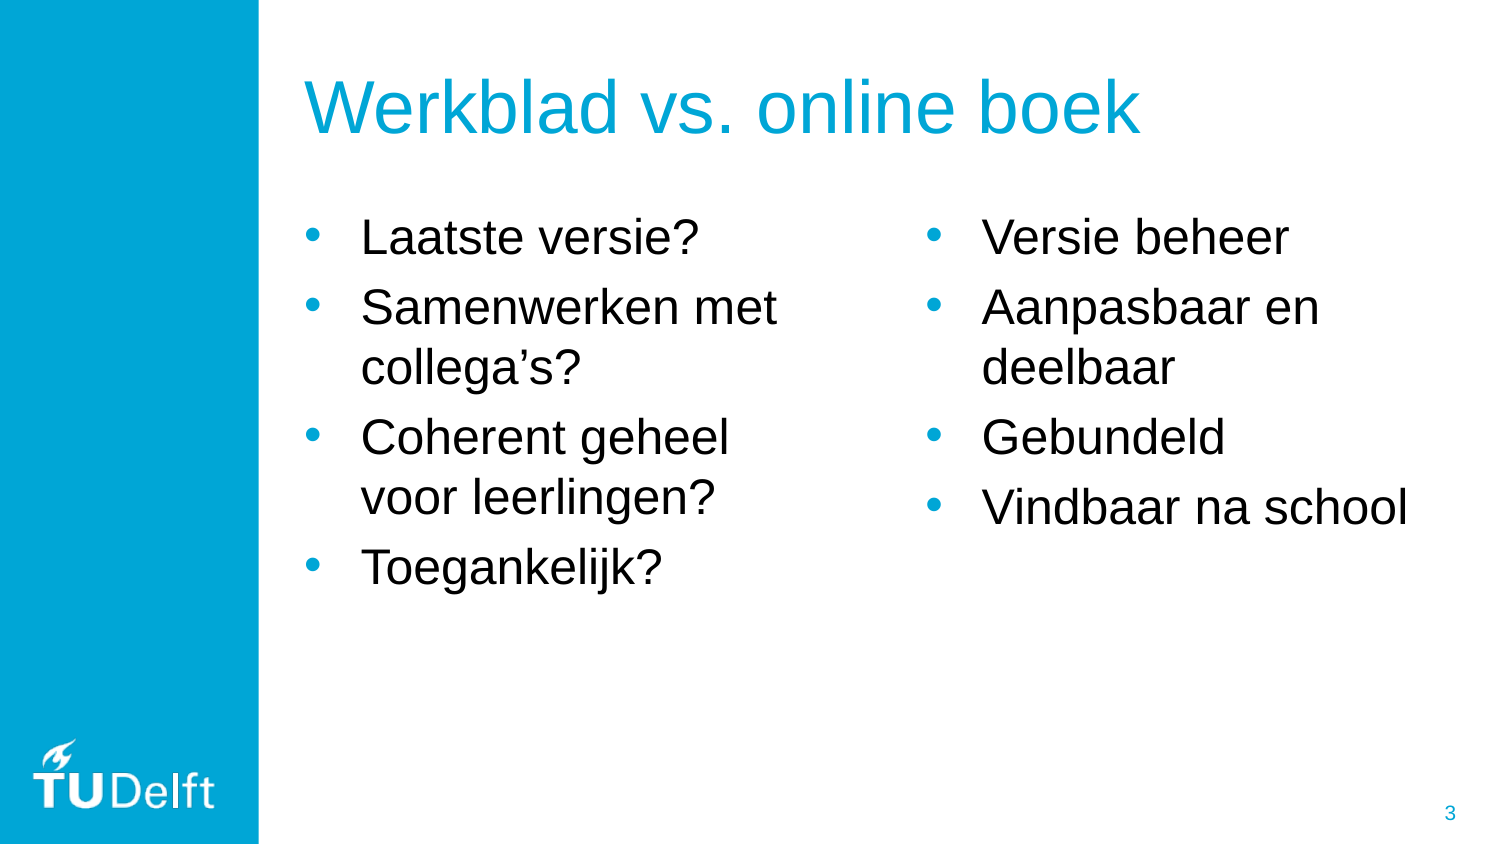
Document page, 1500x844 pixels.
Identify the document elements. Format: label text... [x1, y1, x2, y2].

list Laatste versie? Samenwerken met collega’s? Coherent geheel voor leerlingen? Toegankelijk? [289, 196, 834, 769]
text_box Versie beheer Aanpasbaar en deelbaar Gebundeld Vindbaar na school [910, 196, 1455, 769]
title Werkblad vs. online boek [289, 33, 1455, 175]
